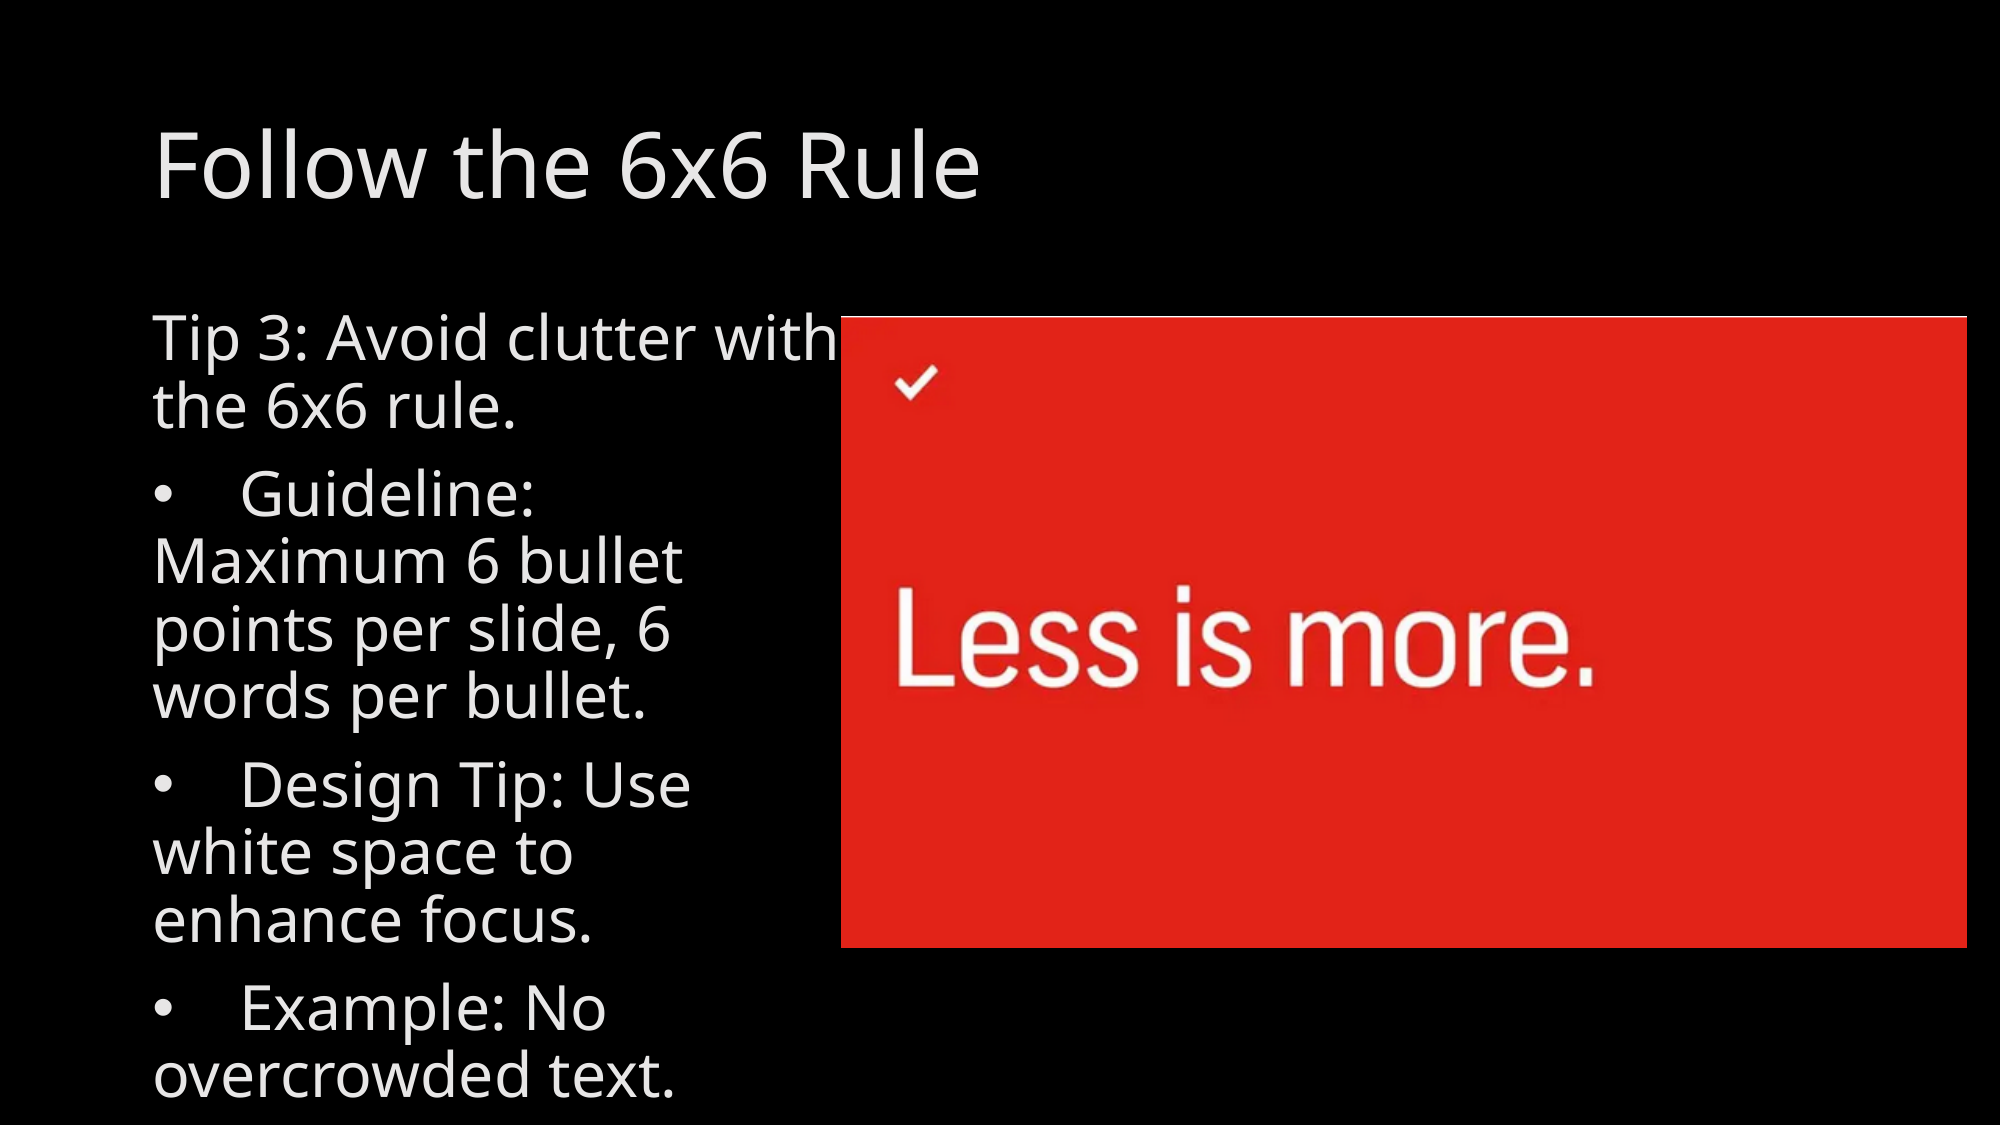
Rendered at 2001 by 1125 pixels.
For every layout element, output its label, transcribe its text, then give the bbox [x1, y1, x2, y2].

picture [841, 316, 1967, 948]
title Follow the 6x6 Rule [137, 59, 1863, 278]
list Tip 3: Avoid clutter with the 6x6 rule. Guideline: Maximum 6 bullet points per slide, 6 words per bullet. Design Tip: Use white space to enhance focus. Example: No overcrowded text. [137, 299, 858, 1014]
